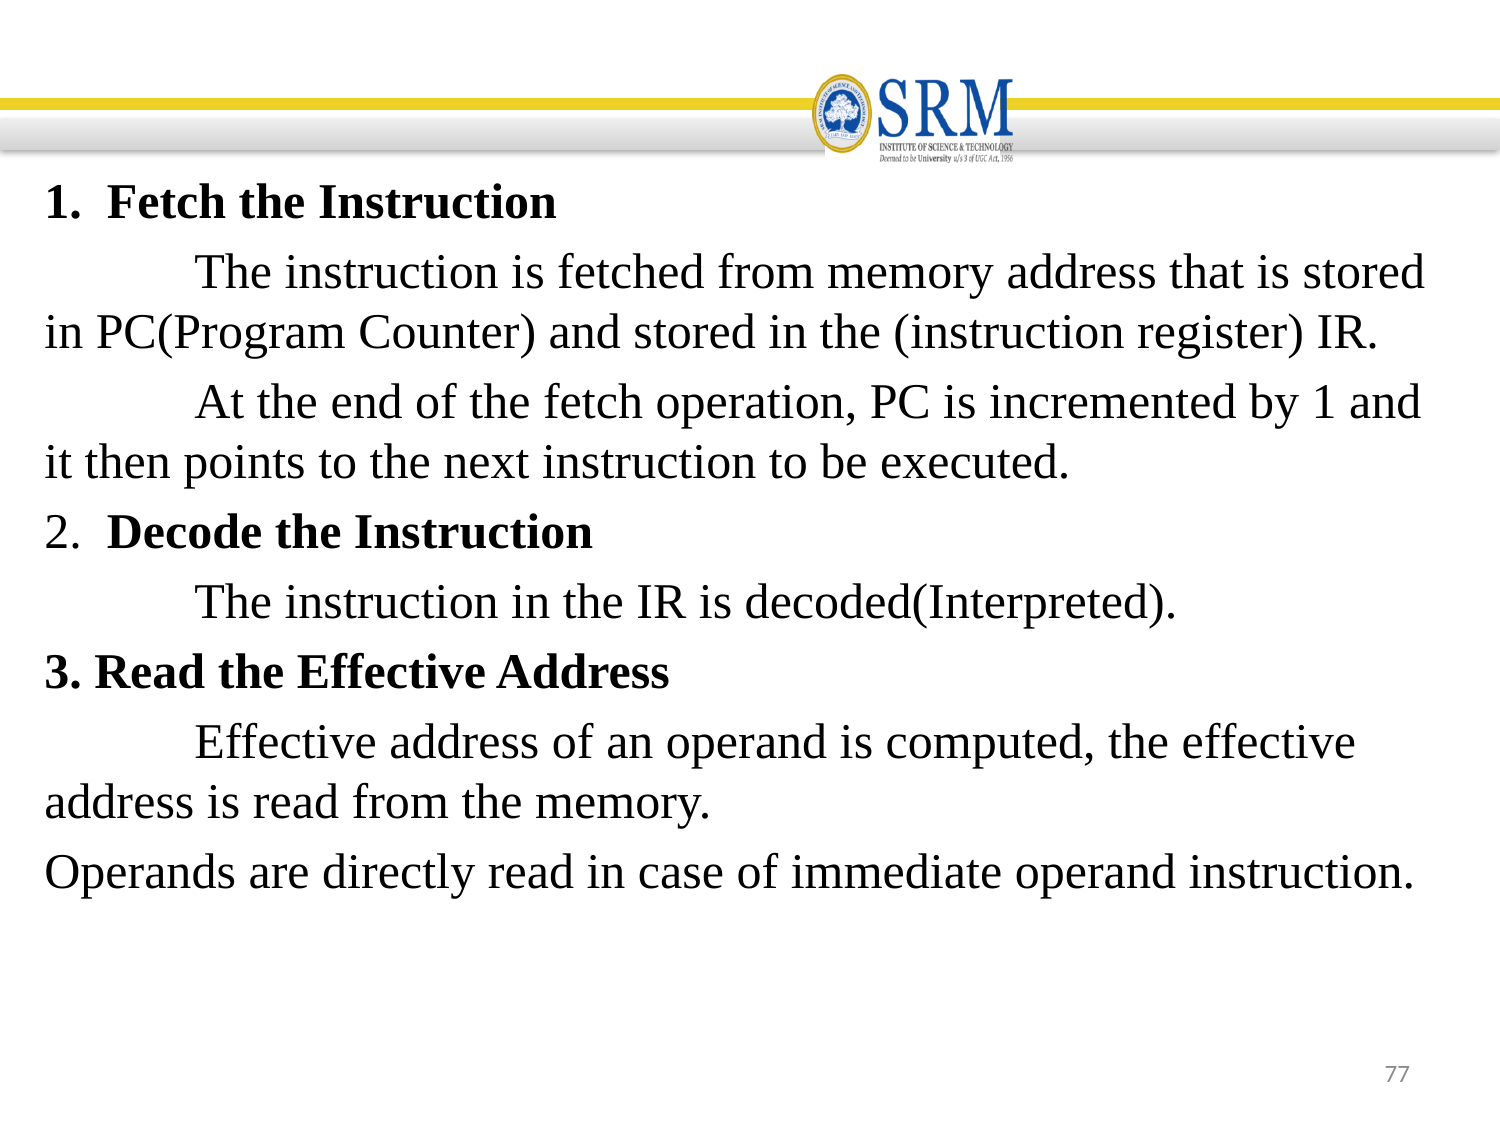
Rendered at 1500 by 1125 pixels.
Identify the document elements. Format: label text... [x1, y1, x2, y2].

slide_number 77 [1074, 1042, 1425, 1103]
list 1. Fetch the Instruction The instruction is fetched from memory address that is stored in PC(Program Counter) and stored in the (instruction register) IR. At the end of the fetch operation, PC is incremented by 1 and it then points to the next instruction to be executed. 2. Decode the Instruction The instruction in the IR is decoded(Interpreted). 3. Read the Effective Address Effective address of an operand is computed, the effective address is read from the memory. Operands are directly read in case of immediate operand instruction. [29, 160, 1459, 1059]
picture [812, 74, 1013, 160]
